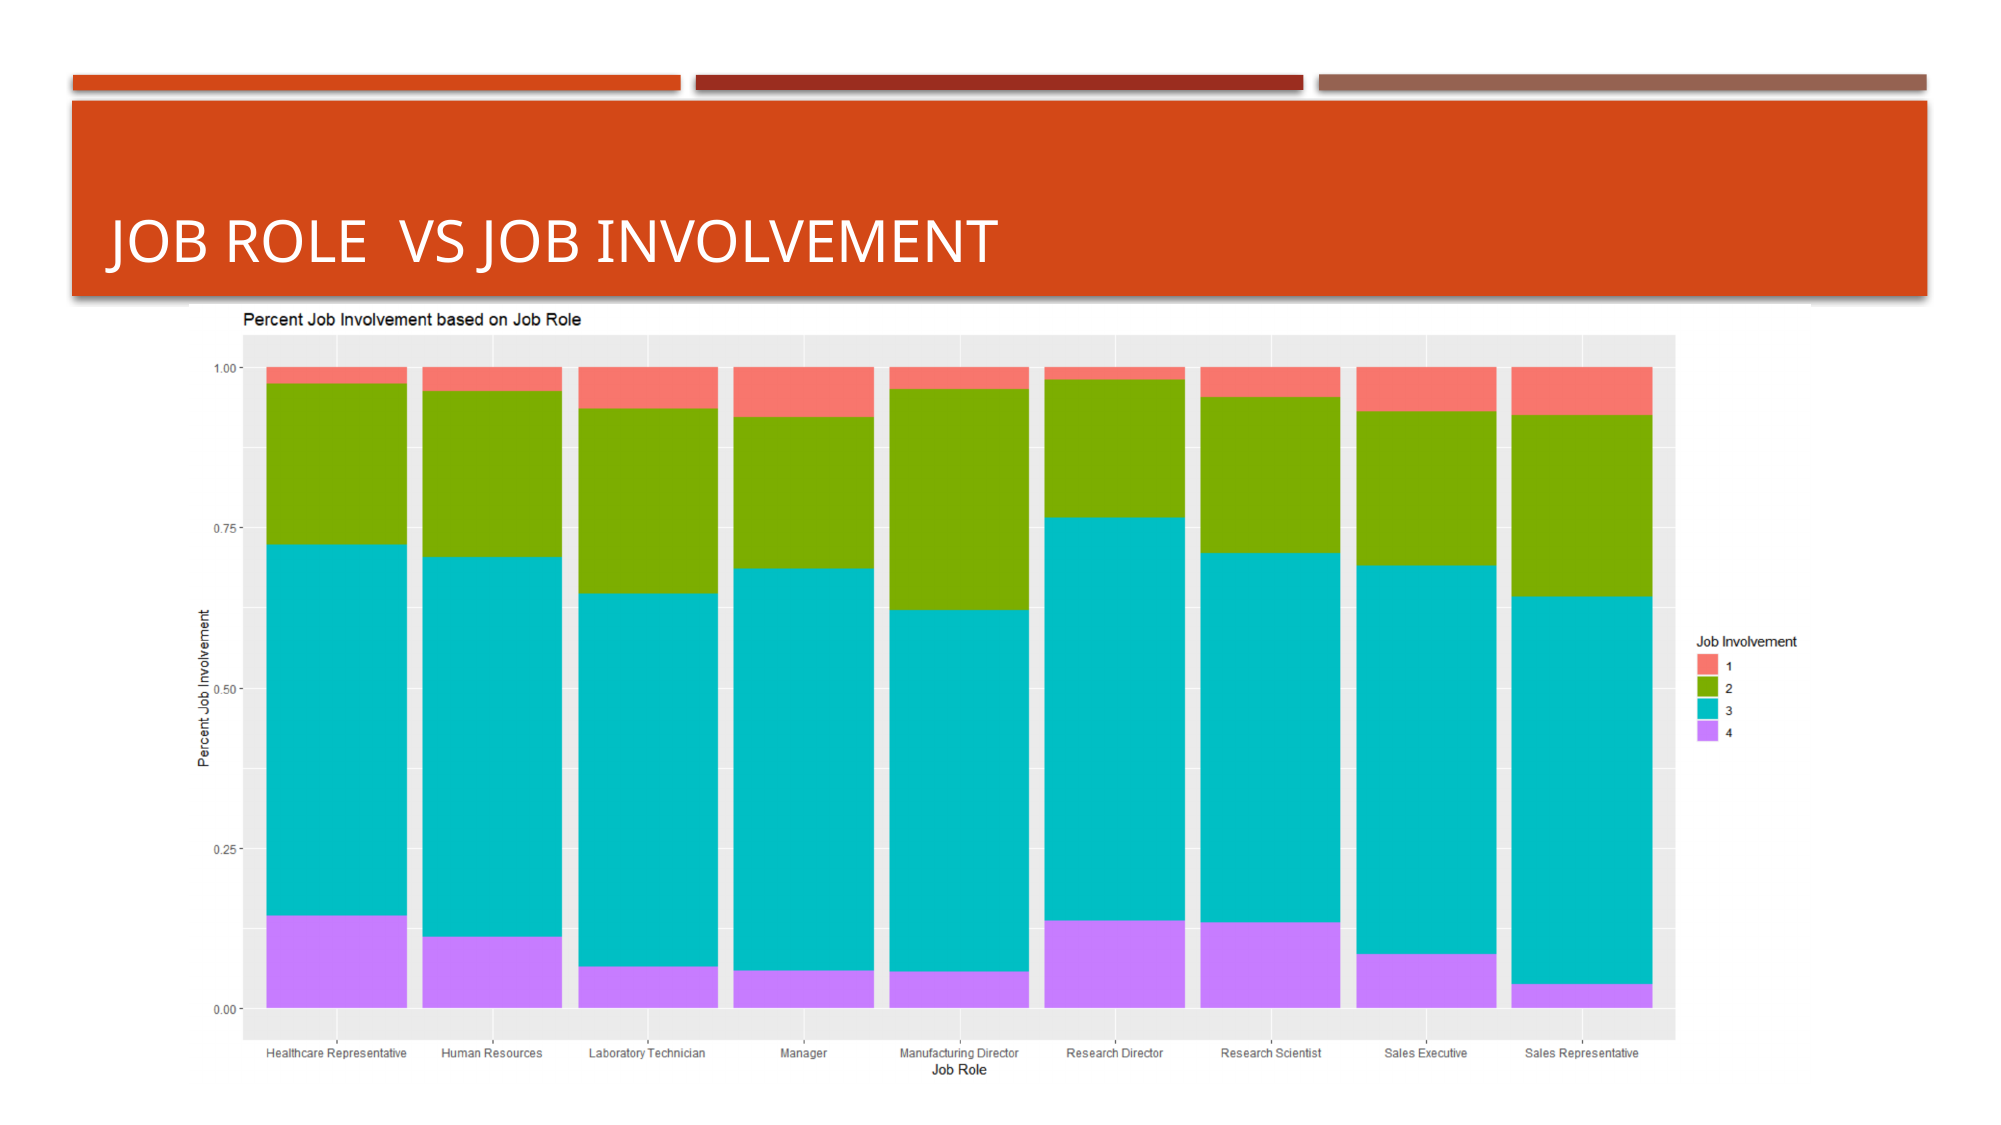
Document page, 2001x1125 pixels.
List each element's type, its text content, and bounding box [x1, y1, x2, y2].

title Job Role VS Job Involvement [95, 115, 1905, 282]
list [188, 303, 1812, 1084]
